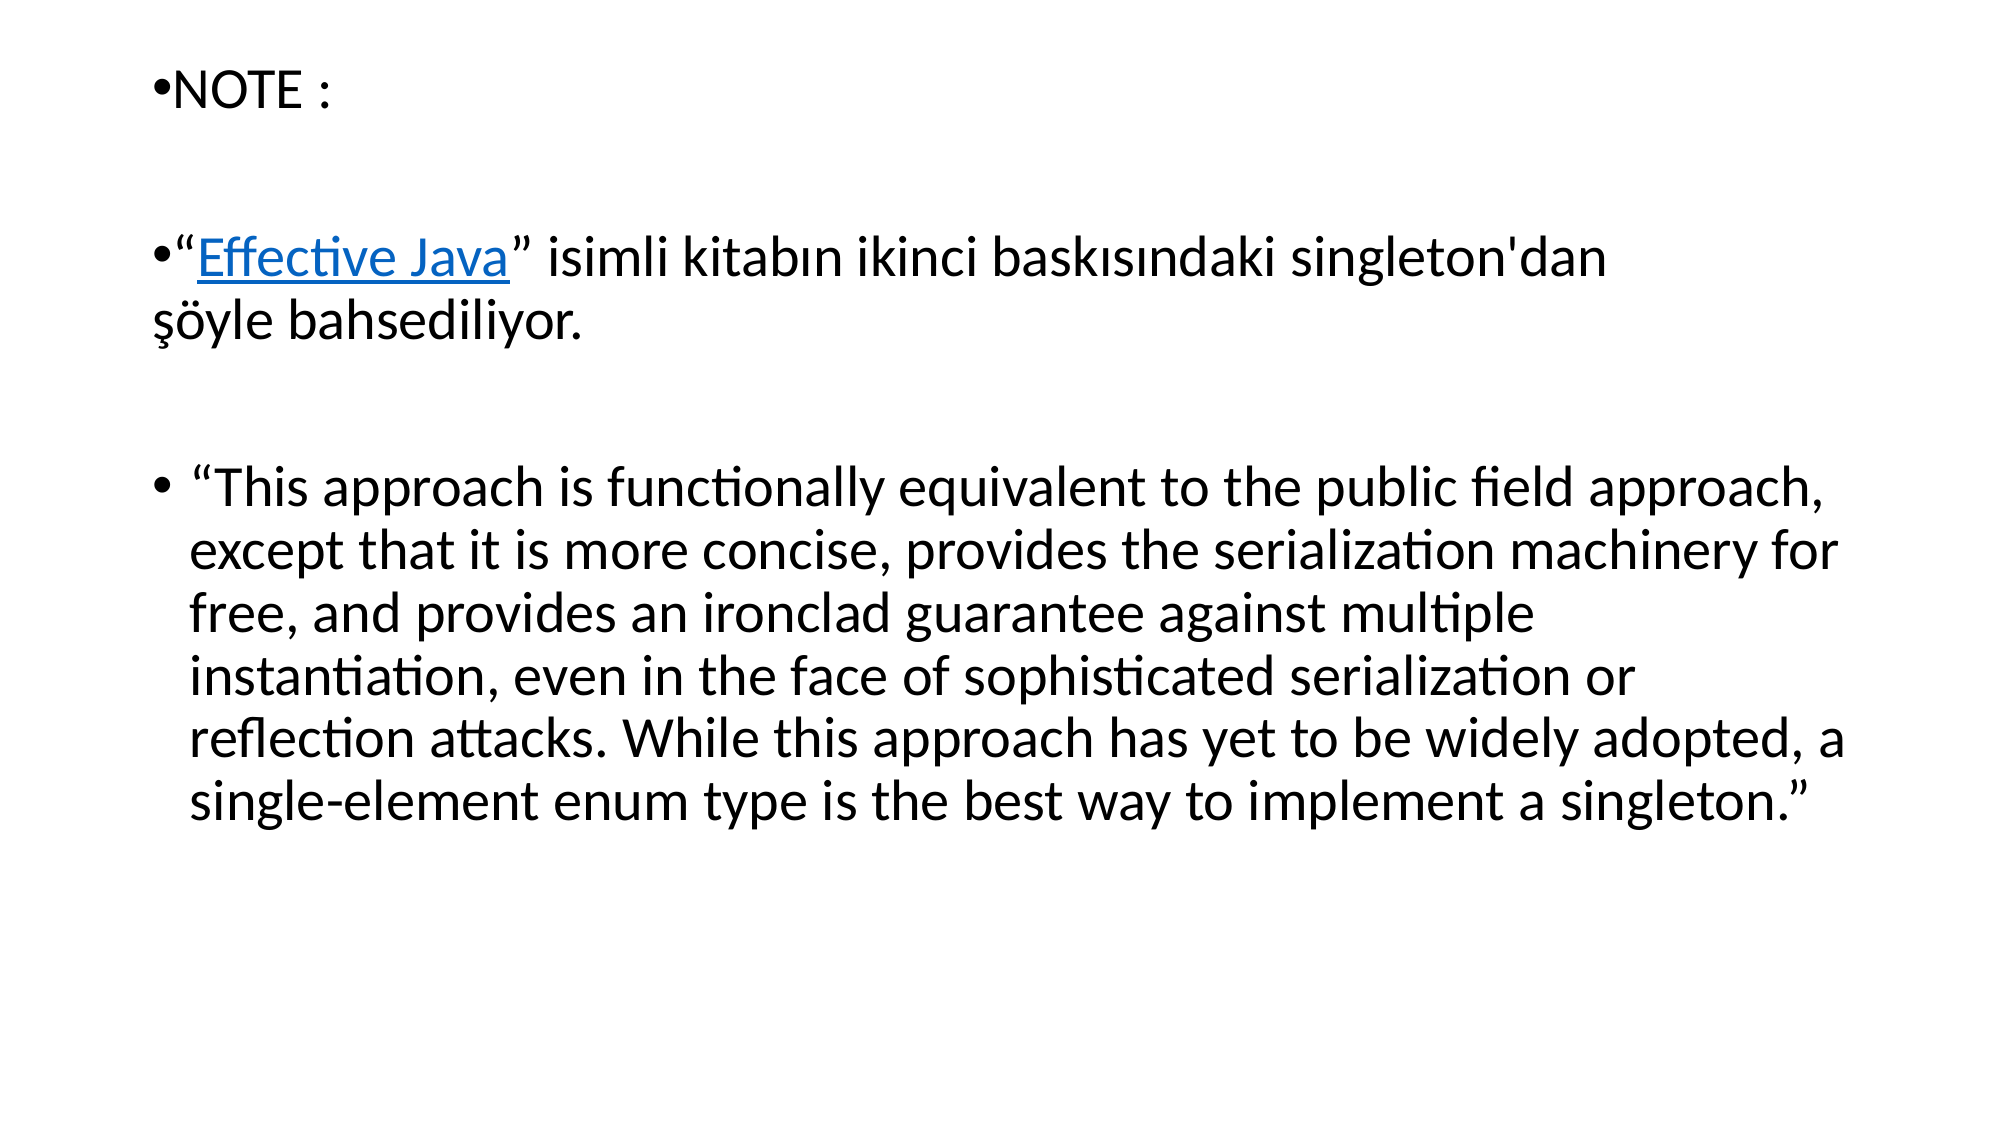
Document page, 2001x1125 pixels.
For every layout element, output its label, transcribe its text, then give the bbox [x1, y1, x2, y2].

list NOTE : “Effective Java” isimli kitabın ikinci baskısındaki singleton'dan şöyle bahsediliyor. “This approach is functionally equivalent to the public field approach, except that it is more concise, provides the serialization machinery for free, and provides an ironclad guarantee against multiple instantiation, even in the face of sophisticated serialization or reflection attacks. While this approach has yet to be widely adopted, a single-element enum type is the best way to implement a singleton.” [137, 51, 1863, 1014]
